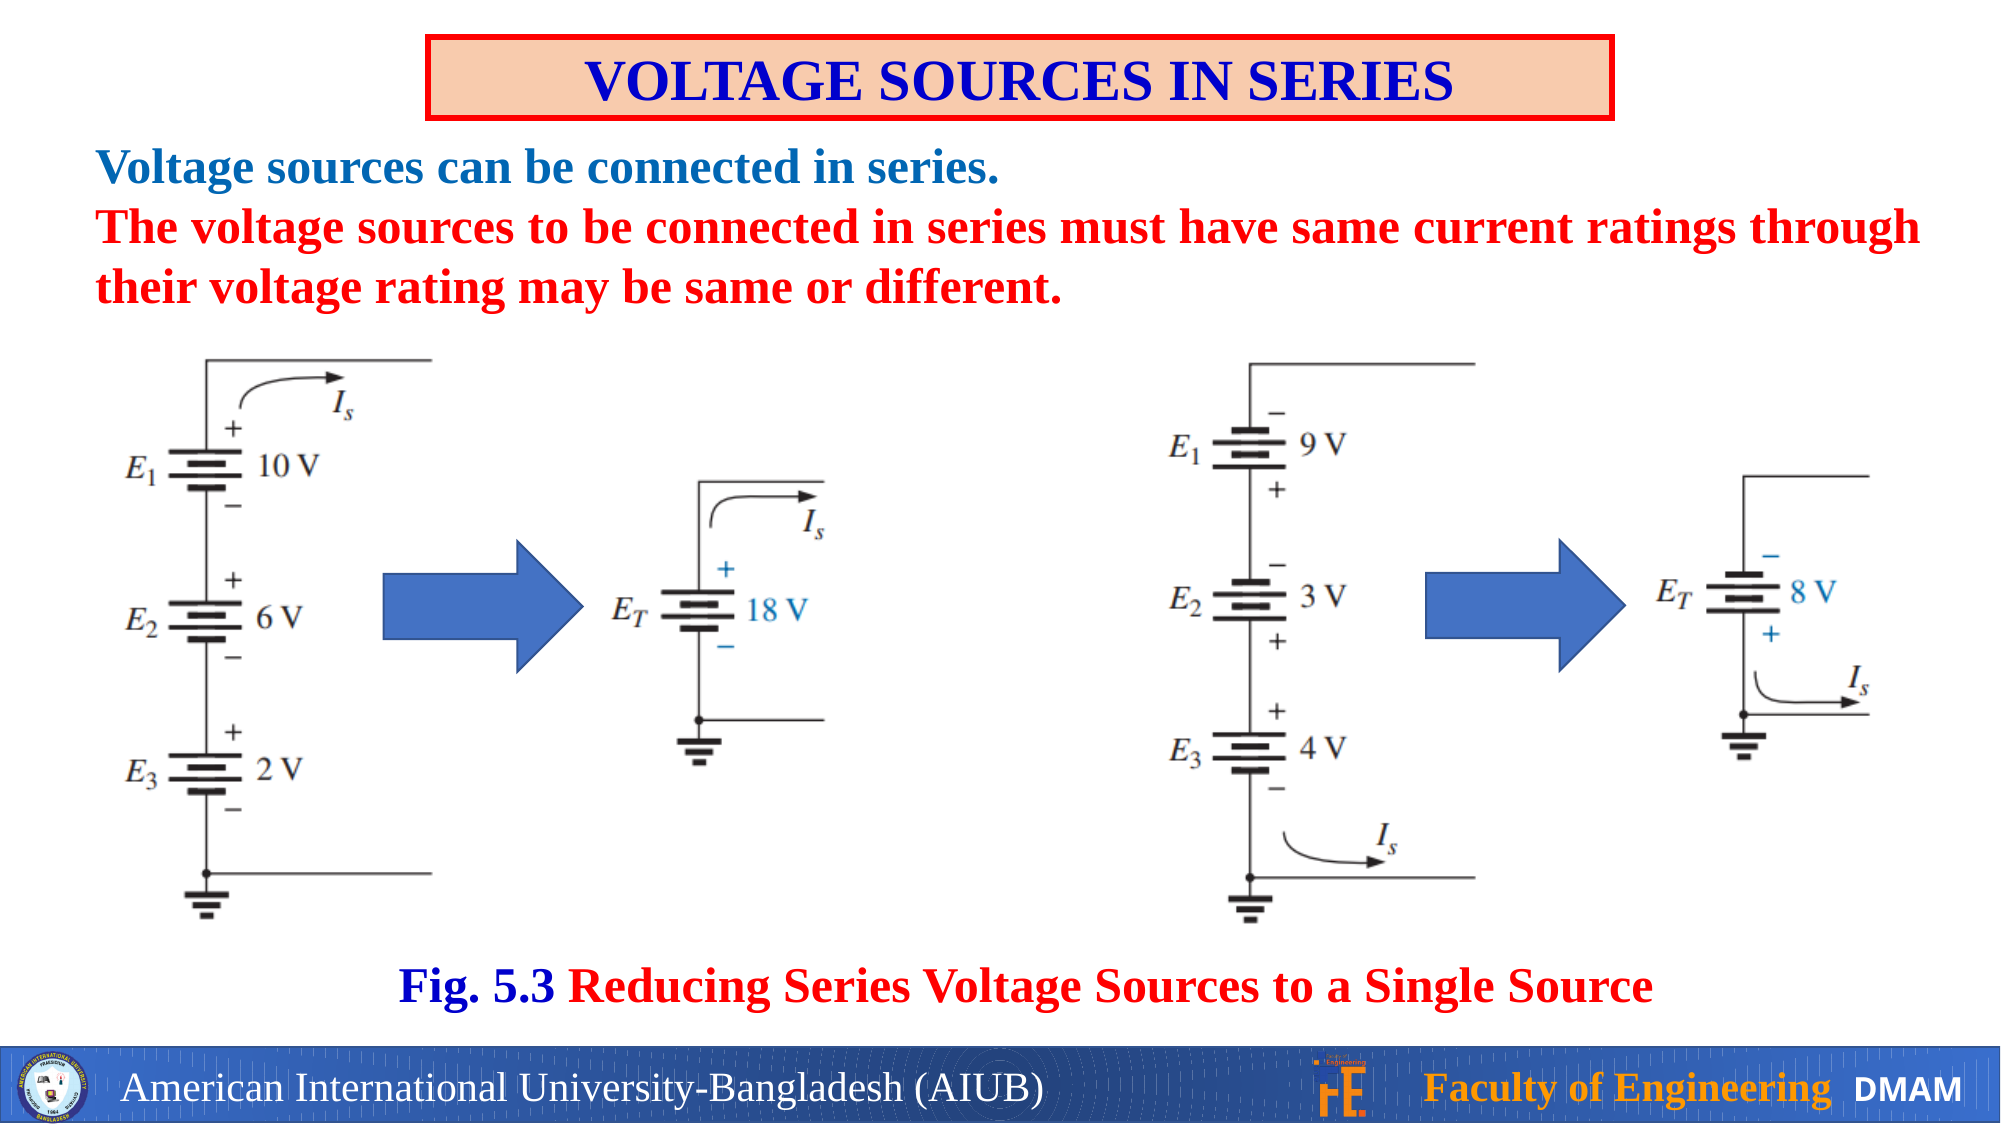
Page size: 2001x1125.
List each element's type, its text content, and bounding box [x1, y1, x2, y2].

picture [592, 469, 852, 778]
text_box Voltage sources can be connected in series. The voltage sources to be connected in series must have same current ratings through their voltage rating may be same or different. [80, 125, 1937, 321]
text_box Fig. 5.3 Reducing Series Voltage Sources to a Single Source [383, 945, 1715, 1020]
text_box [458, 538, 585, 675]
picture [1302, 1046, 1378, 1122]
text_box VOLTAGE SOURCES IN SERIES [427, 36, 1612, 119]
picture [15, 1049, 90, 1125]
picture [1149, 349, 1490, 933]
picture [104, 350, 458, 932]
text_box [1490, 537, 1627, 674]
picture [1650, 462, 1900, 763]
